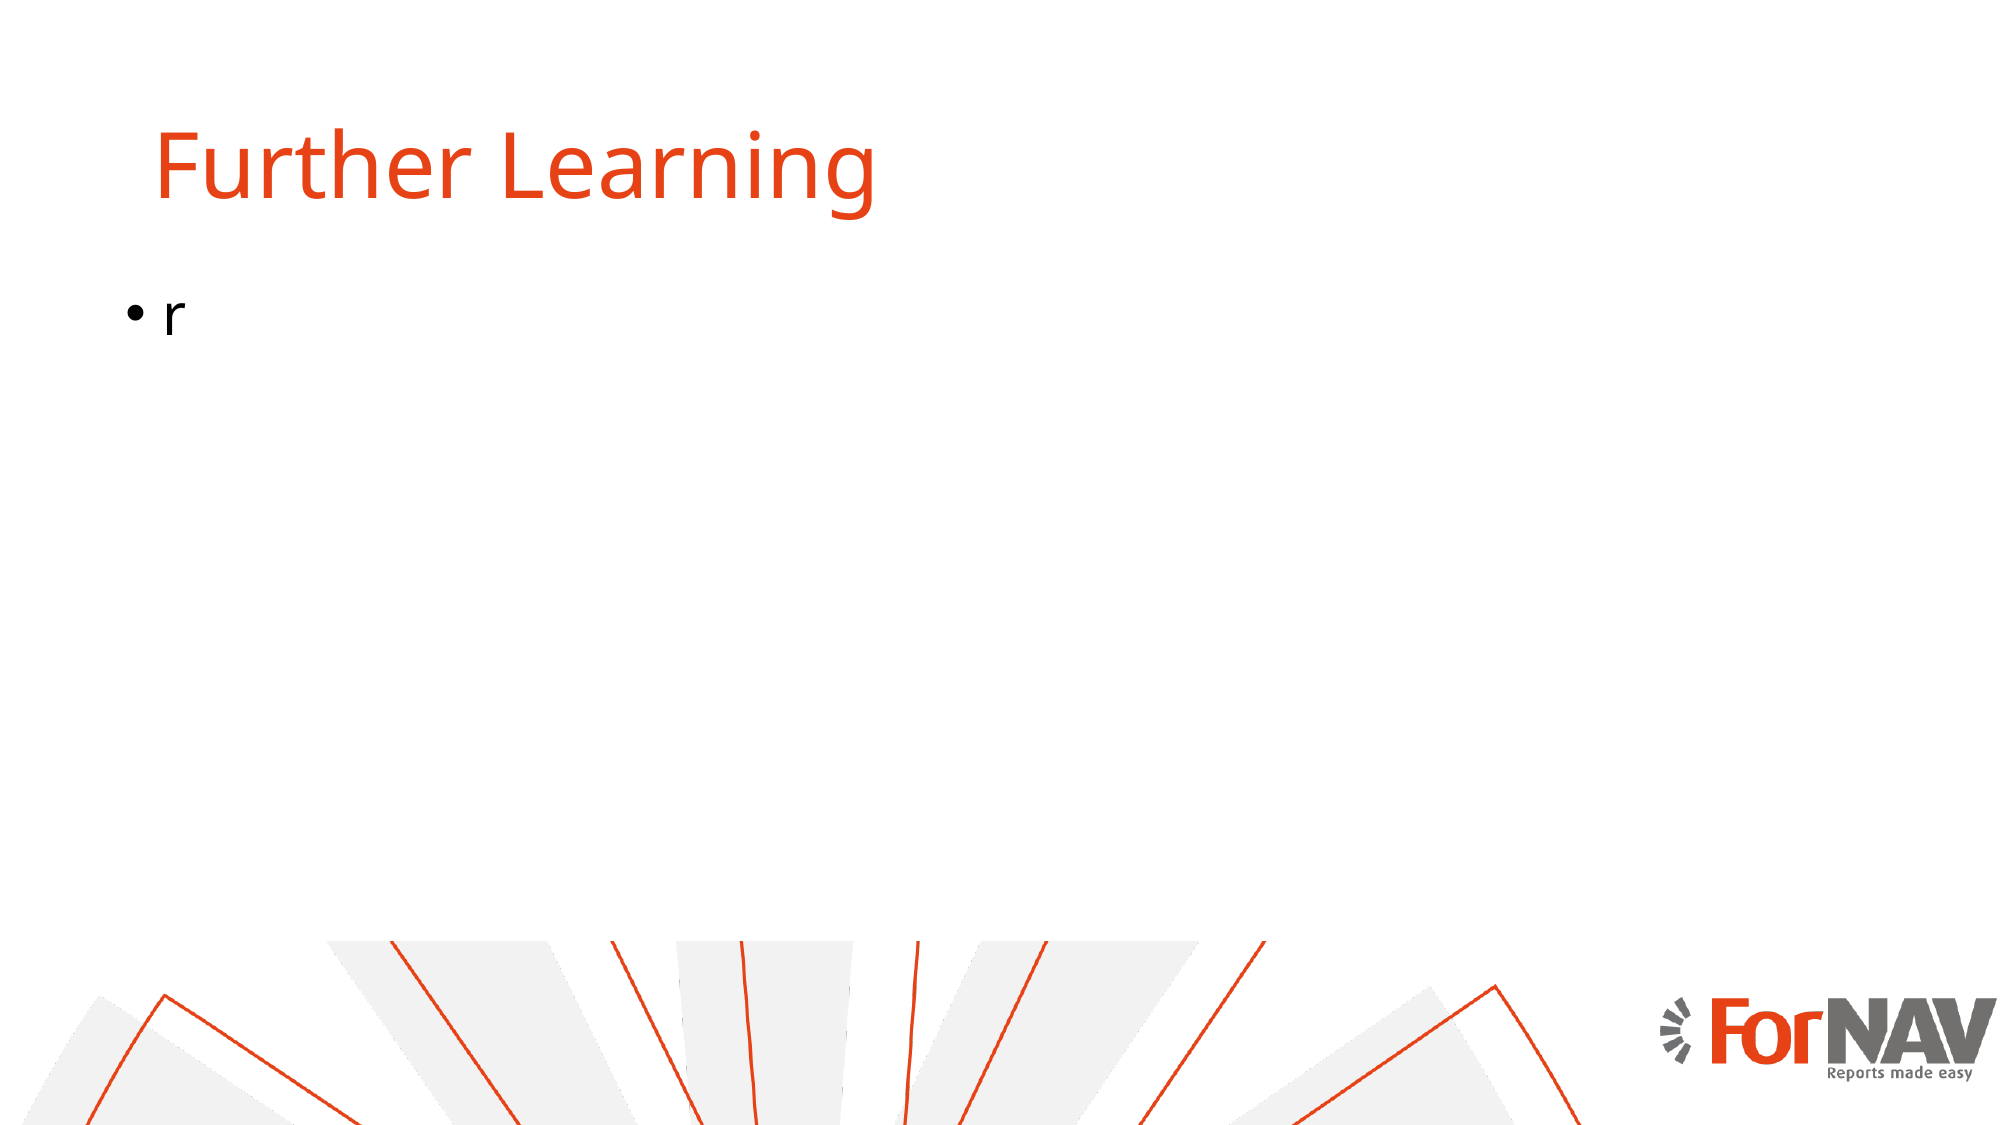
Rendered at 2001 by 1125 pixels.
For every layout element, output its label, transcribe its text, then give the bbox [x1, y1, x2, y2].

picture [0, 941, 2001, 1125]
title Further Learning [137, 59, 1863, 278]
list r [110, 277, 1836, 920]
